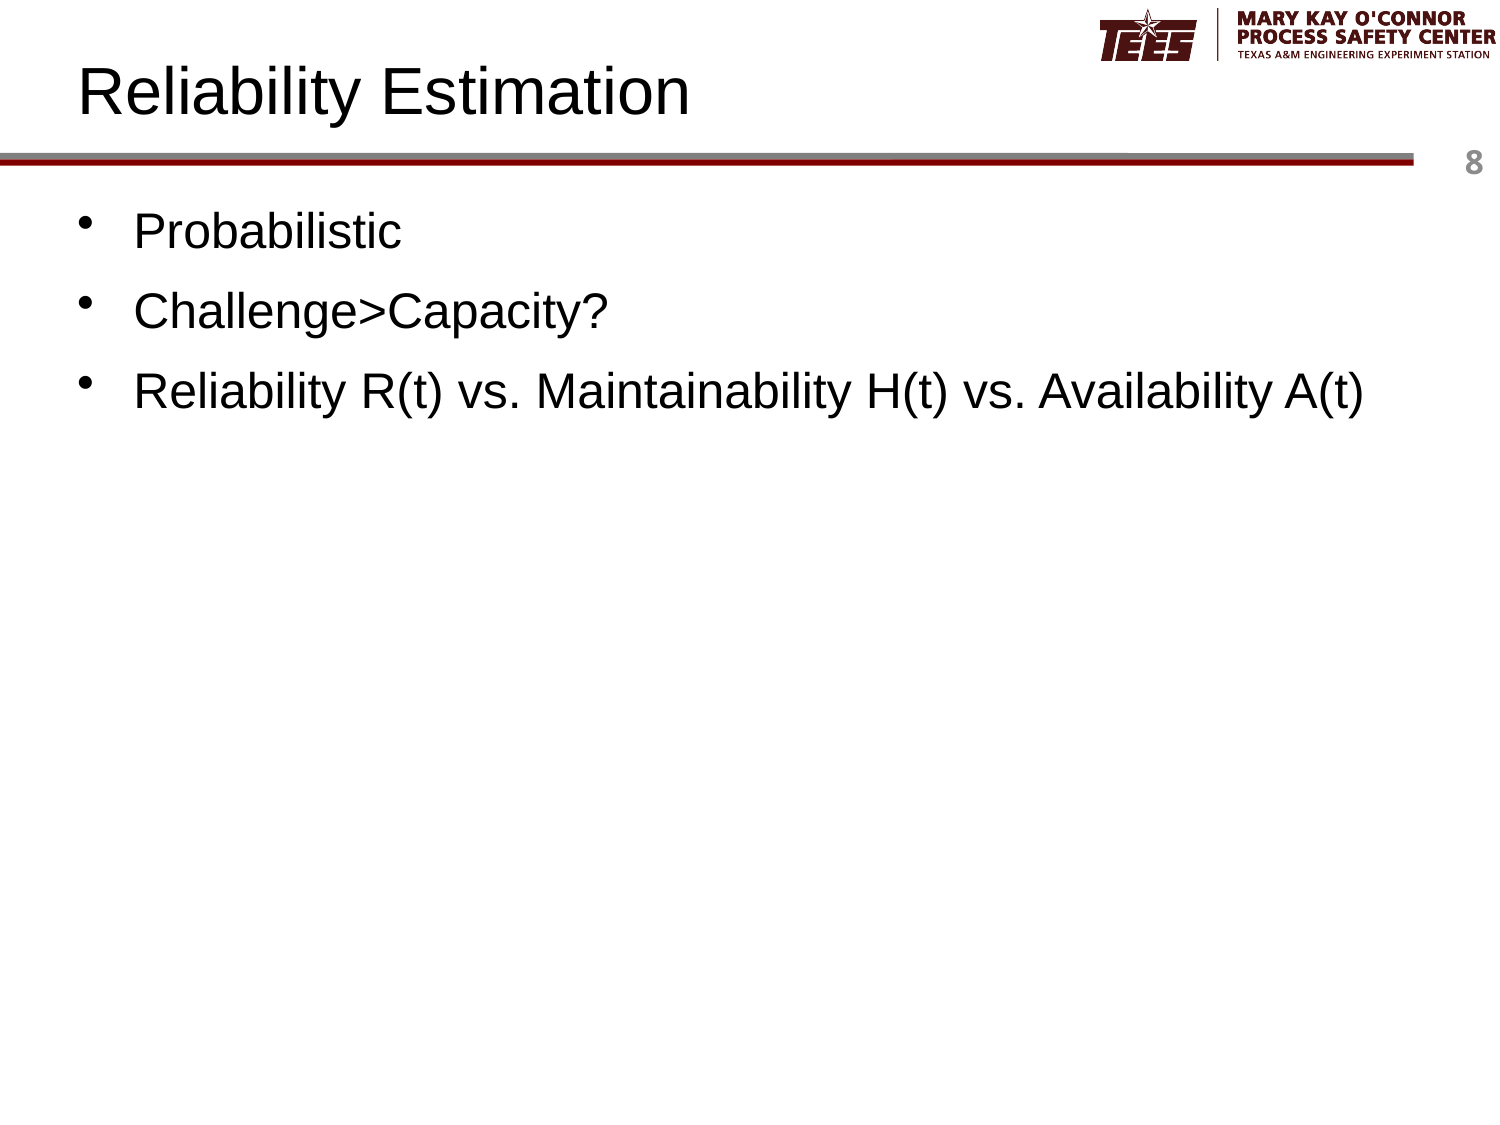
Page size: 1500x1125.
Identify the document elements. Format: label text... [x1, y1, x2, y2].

list Probabilistic Challenge>Capacity? Reliability R(t) vs. Maintainability H(t) vs. Availability A(t) [62, 191, 1413, 1075]
picture [1100, 8, 1496, 61]
title Reliability Estimation [62, 37, 1413, 138]
